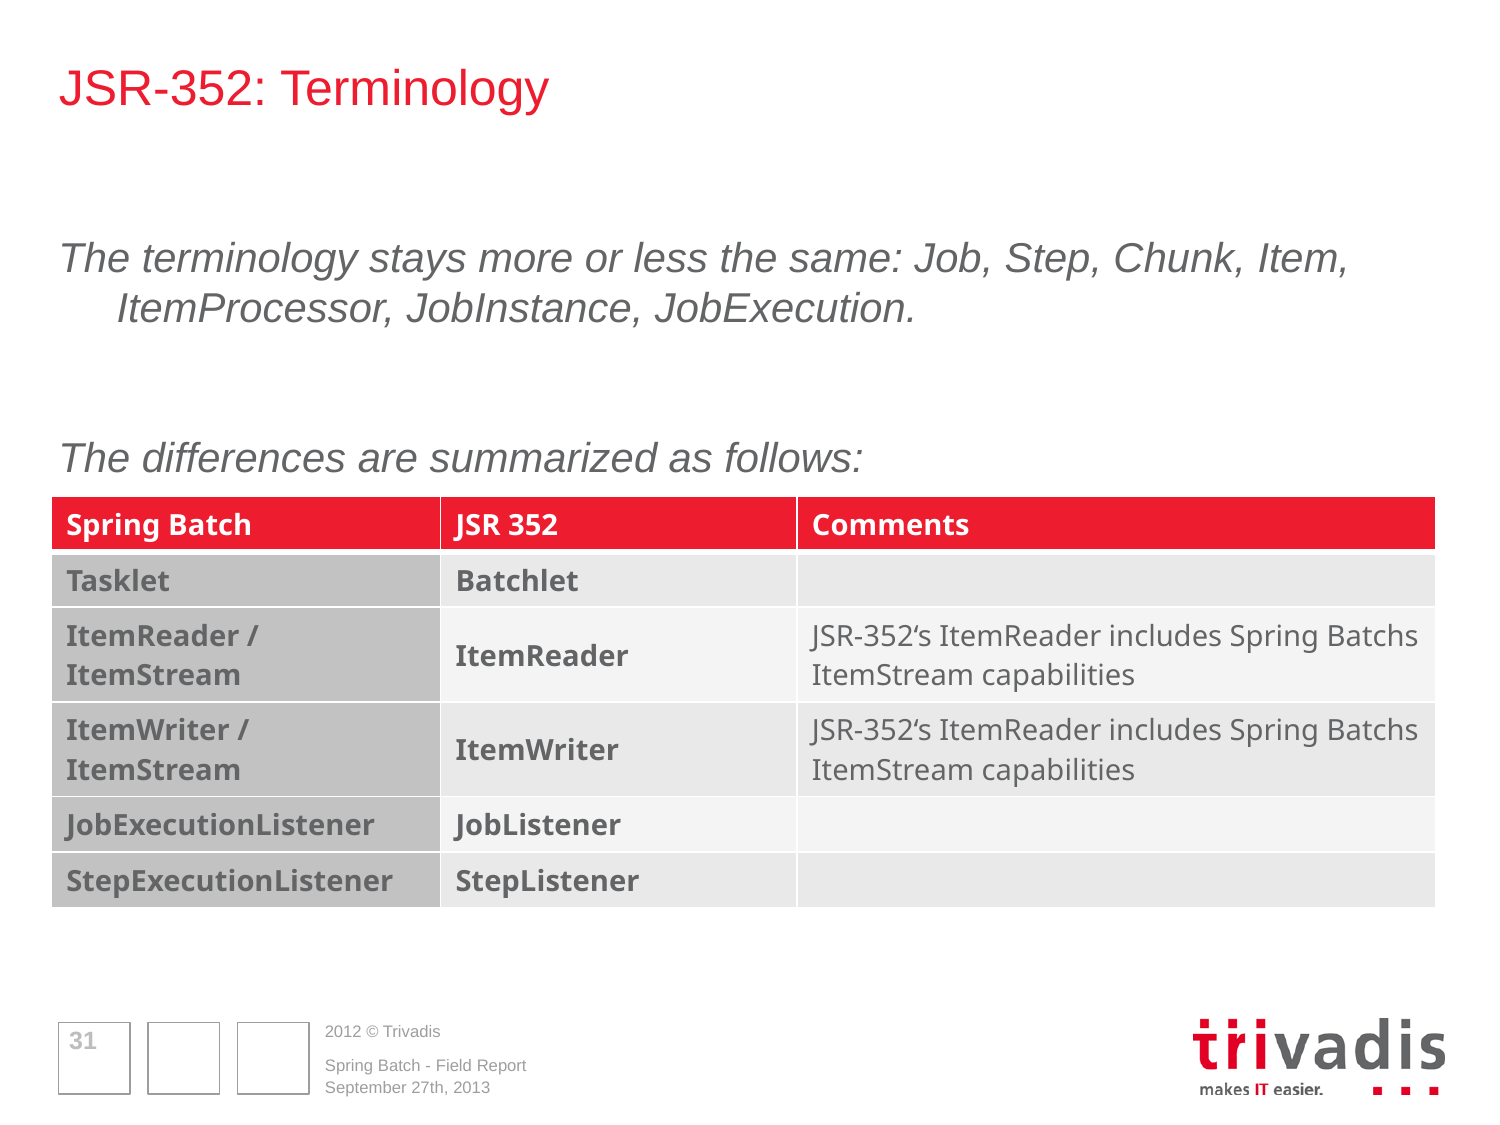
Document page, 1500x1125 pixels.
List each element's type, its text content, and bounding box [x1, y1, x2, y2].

picture [1193, 1018, 1445, 1095]
table_cell ItemWriter / ItemStream [52, 703, 58, 796]
table_cell ItemReader / ItemStream [52, 608, 58, 701]
table_cell Tasklet [52, 555, 58, 606]
title JSR-352: Terminology [59, 55, 1443, 117]
text_box [58, 231, 1443, 946]
footer Spring Batch - Field Report [324, 1048, 1130, 1076]
table_header Spring Batch [52, 497, 58, 549]
slide_number 31 [69, 1026, 141, 1053]
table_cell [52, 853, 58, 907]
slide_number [324, 1076, 1130, 1098]
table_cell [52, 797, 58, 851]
